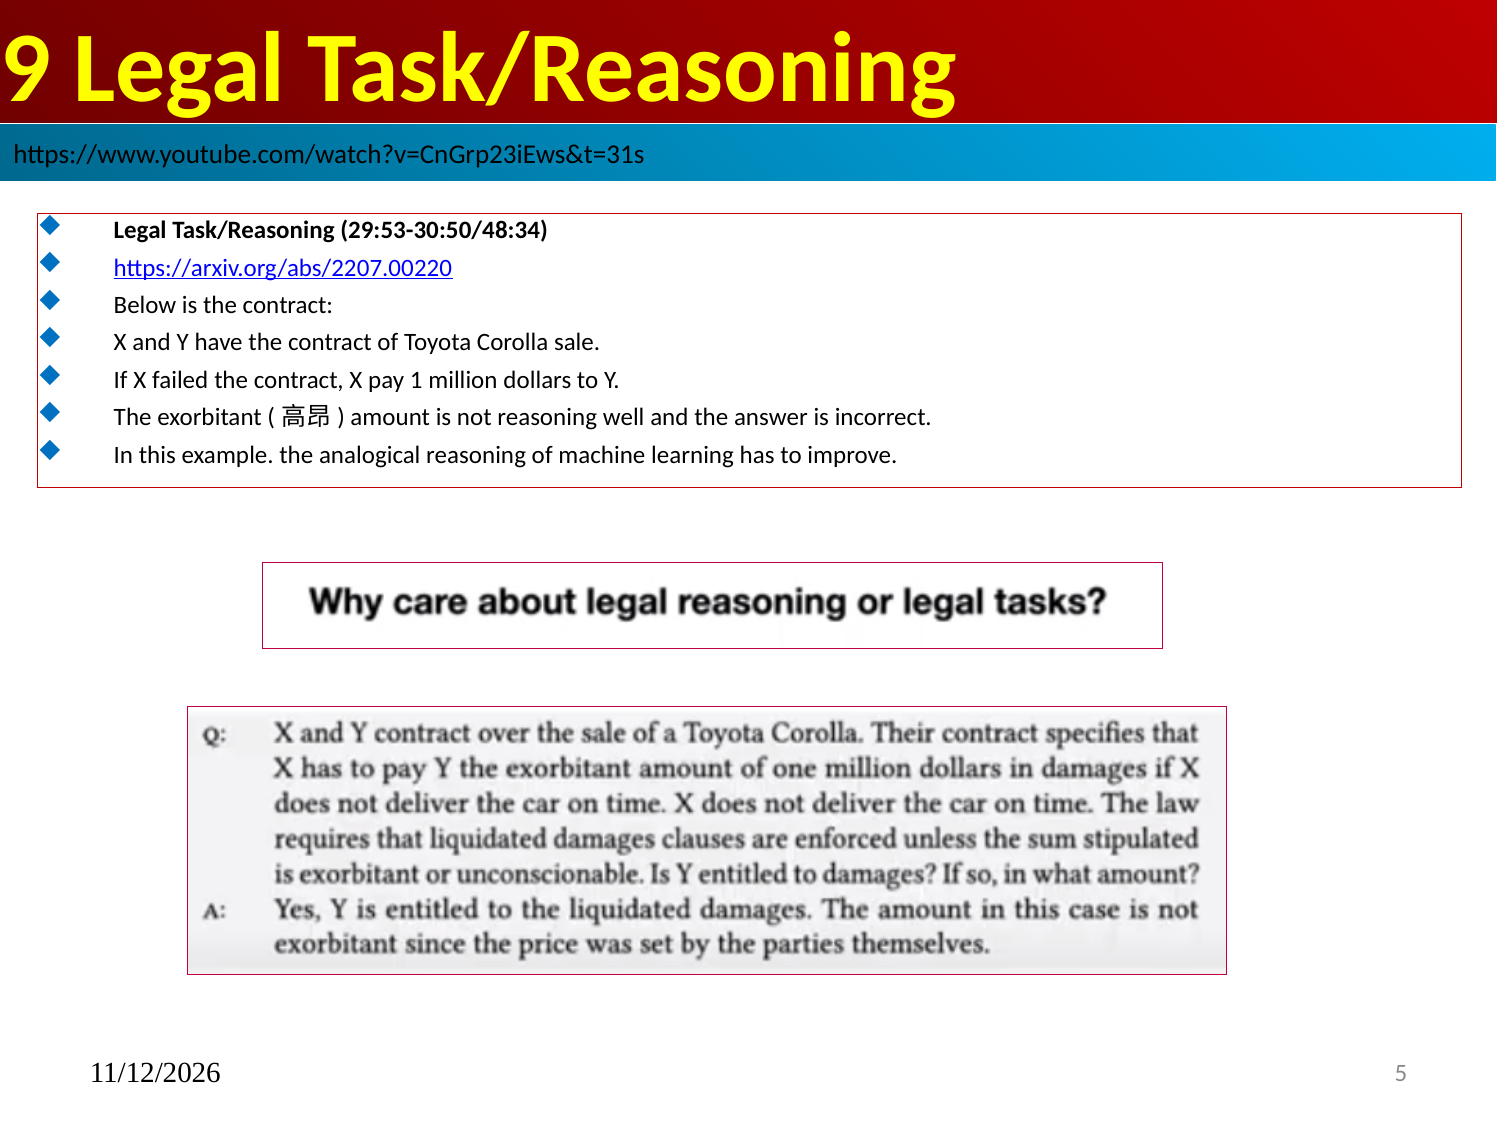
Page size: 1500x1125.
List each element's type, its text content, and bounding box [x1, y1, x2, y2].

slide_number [75, 1042, 423, 1100]
title 9 Legal Task/Reasoning [0, 0, 1497, 123]
slide_number 5 [1074, 1042, 1422, 1100]
text_box https://www.youtube.com/watch?v=CnGrp23iEws&t=31s [0, 124, 1496, 181]
picture [187, 706, 1227, 976]
subtitle Legal Task/Reasoning (29:53-30:50/48:34) https://arxiv.org/abs/2207.00220 Below is the contract: X and Y have the contract of Toyota Corolla sale. If X failed the contract, X pay 1 million dollars to Y. The exorbitant (高昂) amount is not reasoning well and the answer is incorrect. In this example. the analogical reasoning of machine learning has to improve. [37, 213, 1462, 488]
picture [262, 562, 1163, 649]
